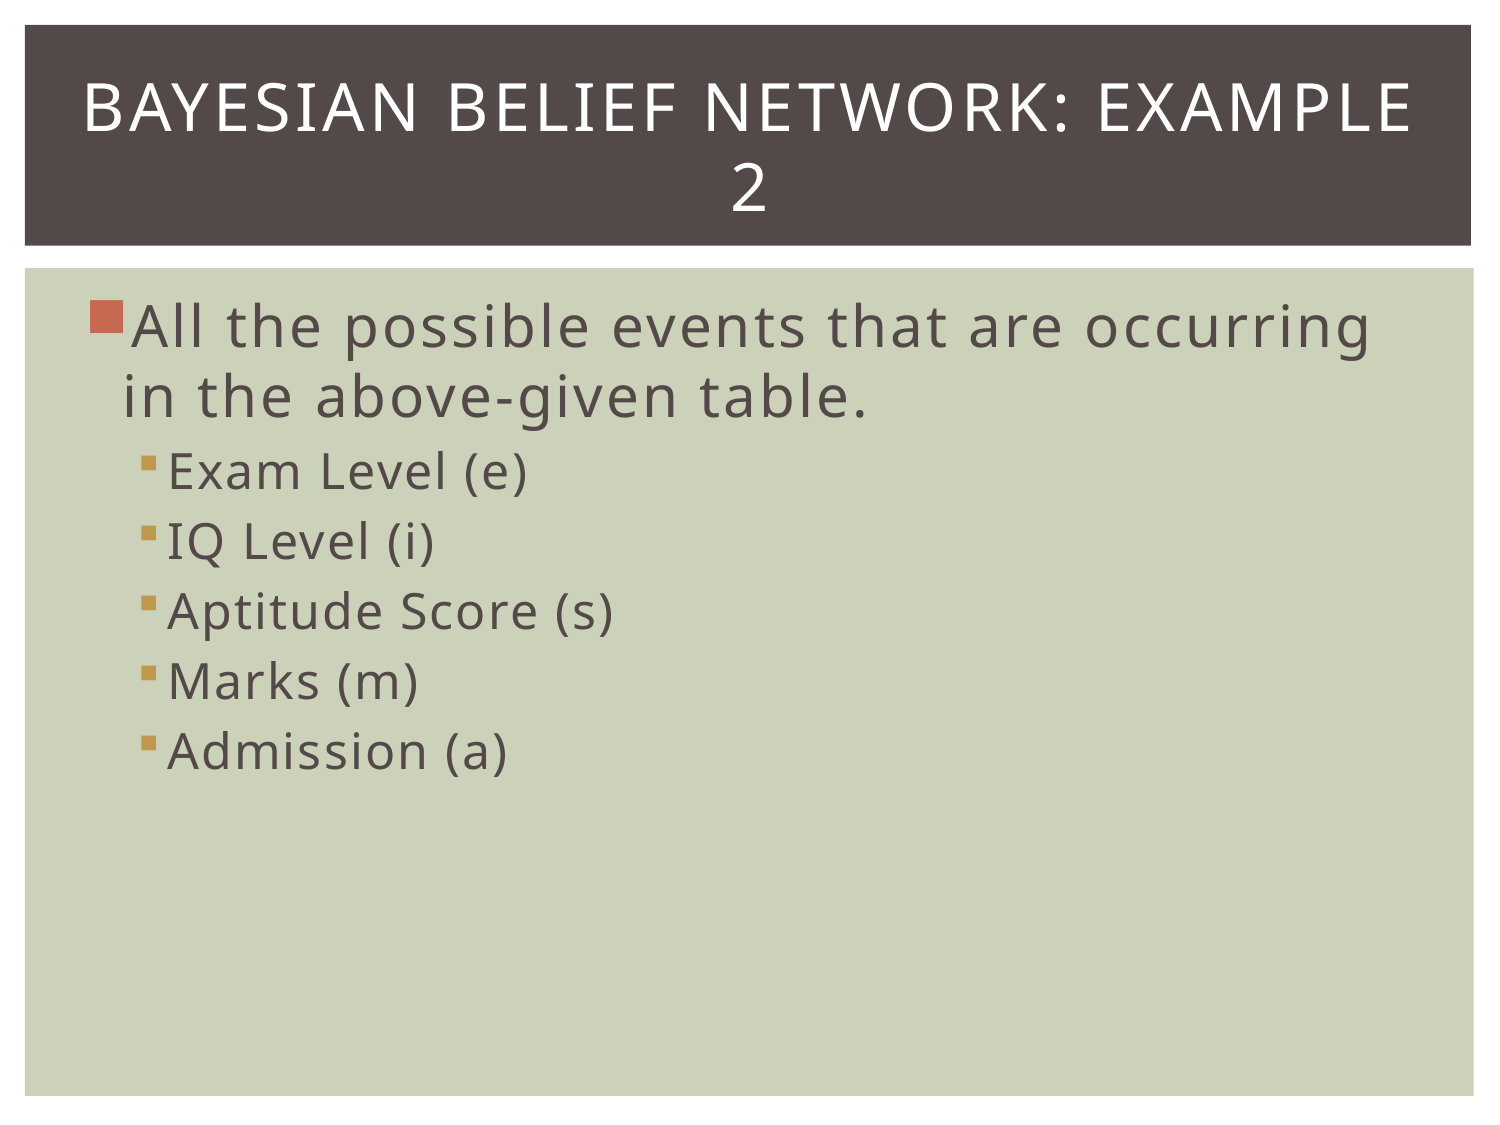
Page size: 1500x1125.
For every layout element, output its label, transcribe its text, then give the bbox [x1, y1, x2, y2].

title Bayesian Belief Network: Example 2 [62, 58, 1438, 232]
list All the possible events that are occurring in the above-given table. Exam Level (e) IQ Level (i) Aptitude Score (s) Marks (m) Admission (a) [62, 281, 1442, 1005]
